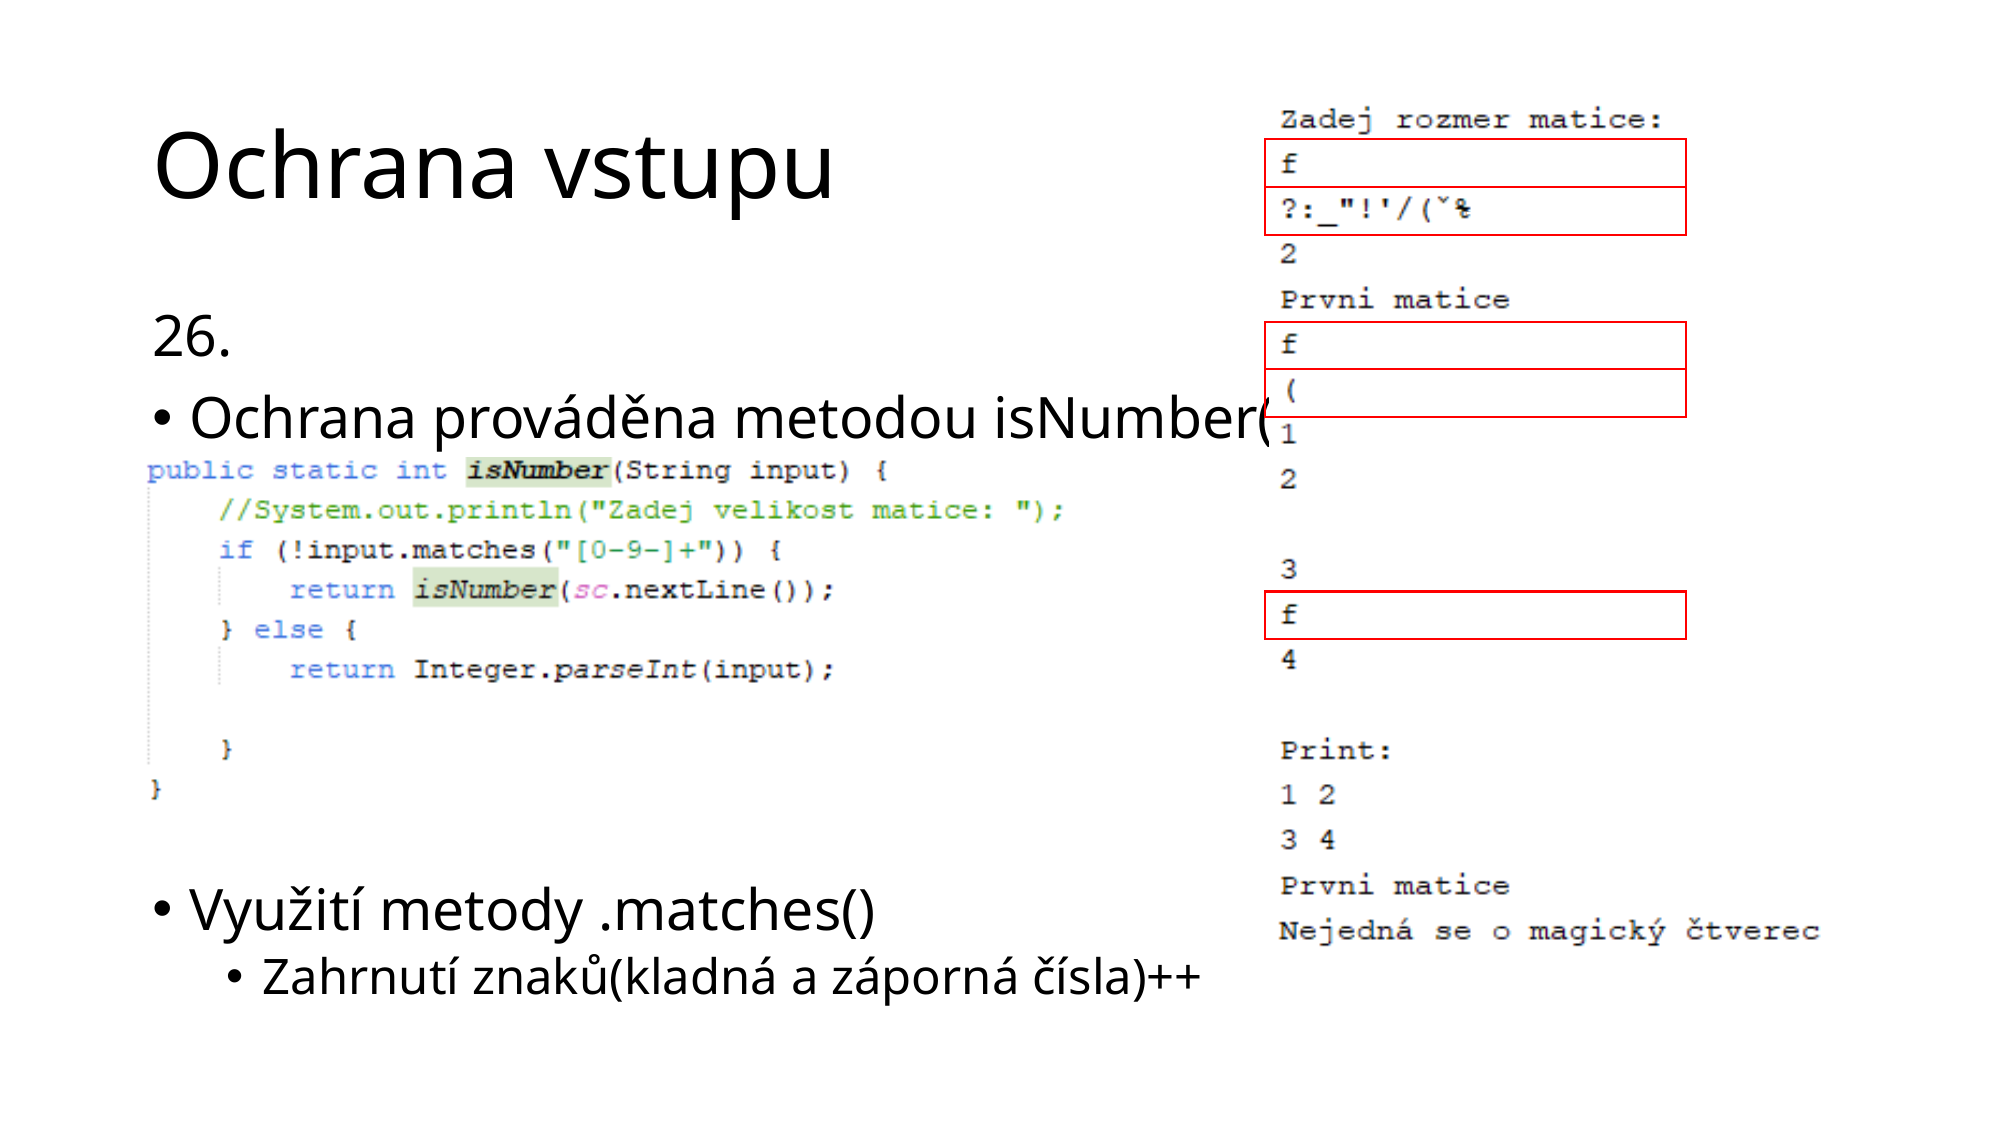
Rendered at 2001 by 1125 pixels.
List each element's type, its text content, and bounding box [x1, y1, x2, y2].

list 26. Ochrana prováděna metodou isNumber() Využití metody .matches() Zahrnutí znaků(kladná a záporná čísla)++ [137, 299, 1863, 1014]
title Ochrana vstupu [137, 59, 1863, 278]
picture [137, 457, 1079, 809]
text_box + [1264, 368, 1269, 418]
picture [1269, 94, 1838, 957]
text_box + [1264, 186, 1269, 236]
text_box + [1264, 138, 1269, 186]
text_box + [1264, 590, 1269, 640]
text_box + [1264, 321, 1269, 368]
